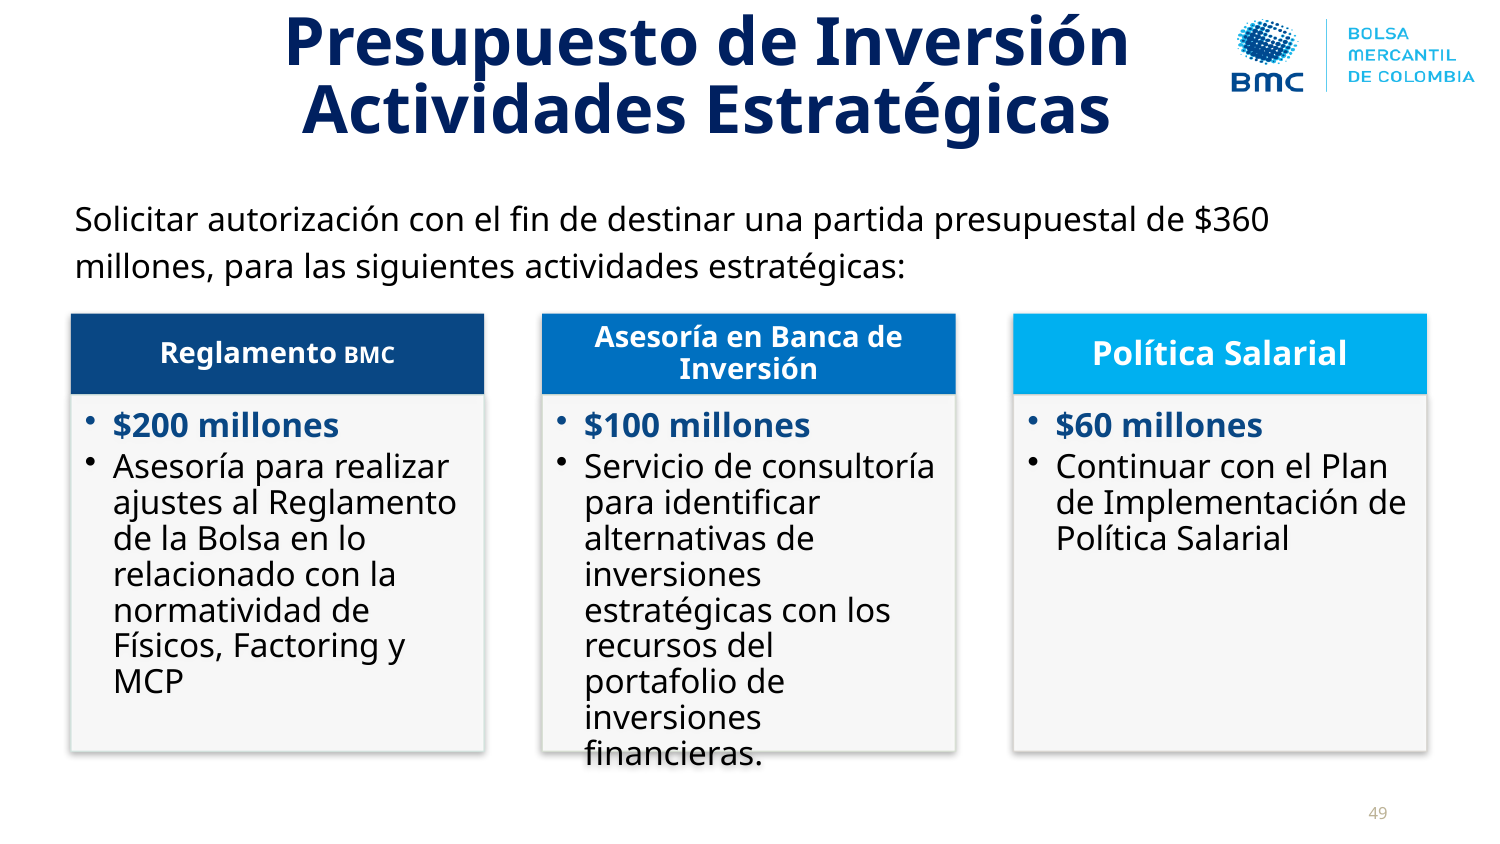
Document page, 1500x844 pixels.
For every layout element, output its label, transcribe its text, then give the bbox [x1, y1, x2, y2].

title Presupuesto de Inversión Actividades Estratégicas [70, 10, 1346, 96]
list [70, 303, 1428, 763]
list Solicitar autorización con el fin de destinar una partida presupuestal de $360 millones, para las siguientes actividades estratégicas: [74, 189, 1342, 301]
picture [1229, 18, 1478, 96]
